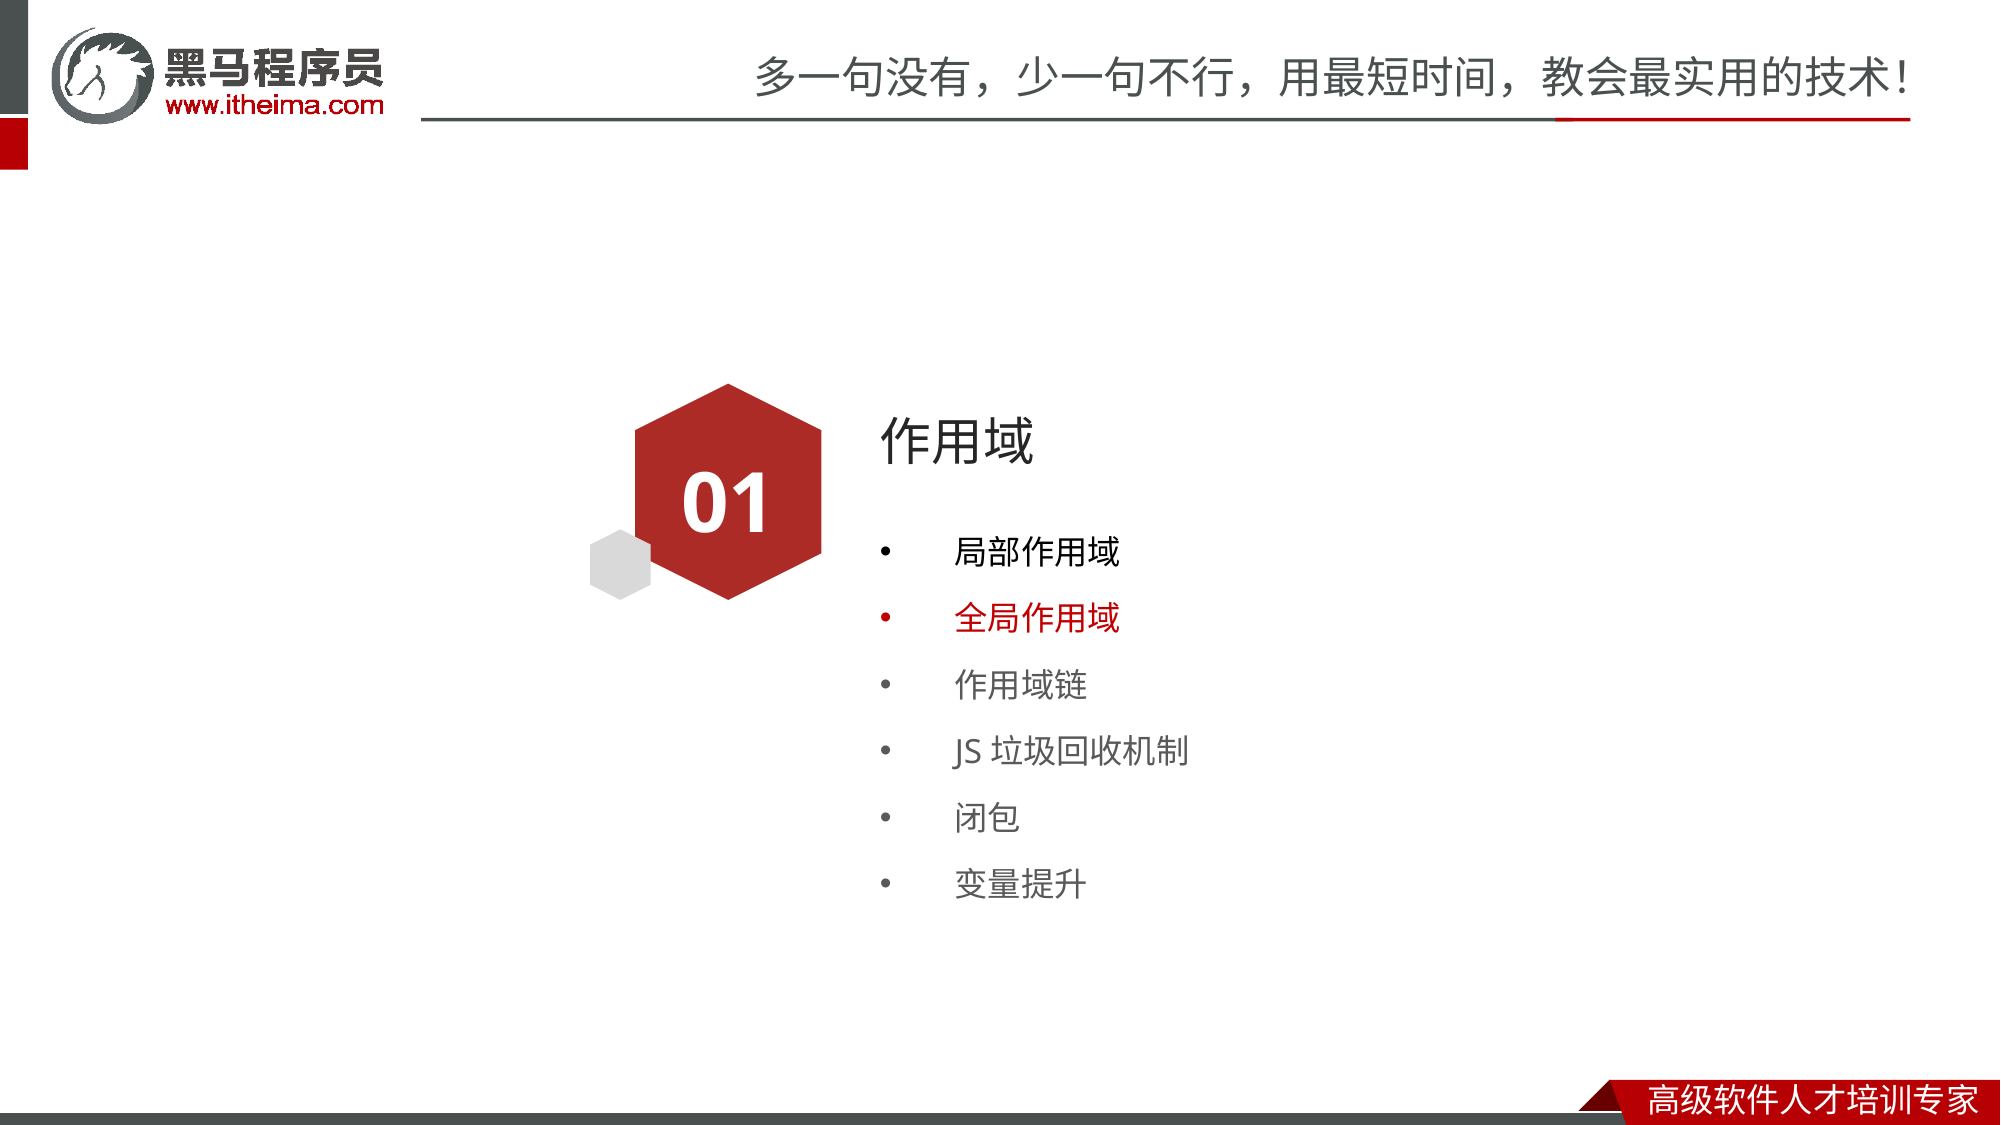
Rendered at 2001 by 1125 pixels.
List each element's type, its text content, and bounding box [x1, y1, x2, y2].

list 01 [636, 404, 822, 594]
title 作用域 [864, 393, 1969, 484]
picture [50, 26, 384, 125]
list 局部作用域 全局作用域 作用域链 JS垃圾回收机制 闭包 变量提升 [864, 503, 1762, 837]
